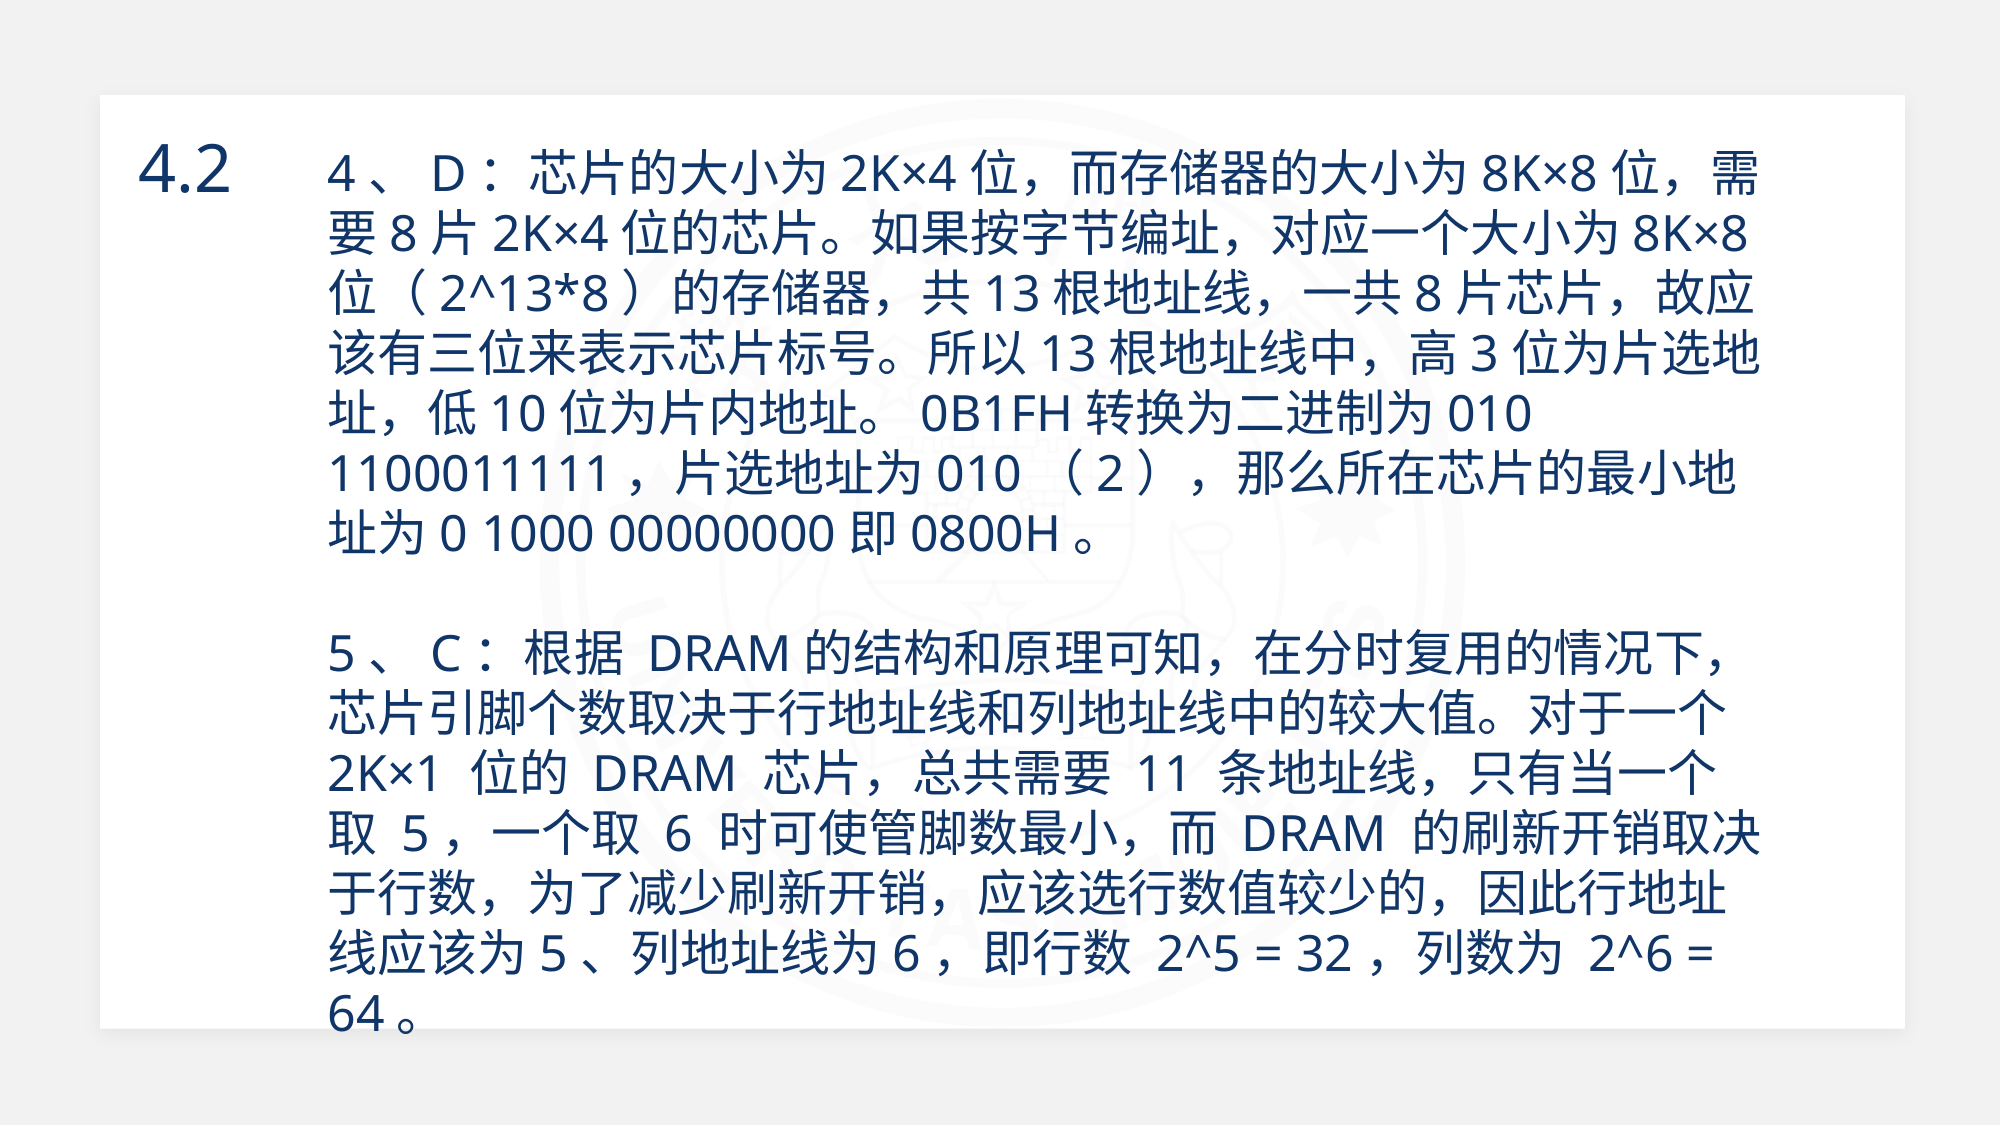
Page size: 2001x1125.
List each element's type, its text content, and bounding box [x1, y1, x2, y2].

text_box 4、D：芯片的大小为2K×4位，而存储器的大小为8K×8位，需要8片2K×4位的芯片。如果按字节编址，对应一个大小为8K×8位（2^13*8）的存储器，共13根地址线，一共8片芯片，故应该有三位来表示芯片标号。所以13根地址线中，高3位为片选地址，低10位为片内地址。0B1FH转换为二进制为010 1100011111，片选地址为010（2），那么所在芯片的最小地址为0 1000 00000000即0800H。 5、C：根据 DRAM的结构和原理可知，在分时复用的情况下，芯片引脚个数取决于行地址线和列地址线中的较大值。对于一个 2K×1 位的 DRAM 芯片，总共需要 11 条地址线，只有当一个取 5，一个取 6 时可使管脚数最小，而 DRAM 的刷新开销取决于行数，为了减少刷新开销，应该选行数值较少的，因此行地址线应该为5、列地址线为6，即行数 2^5 = 32，列数为 2^6 = 64。 [313, 133, 1781, 1049]
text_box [539, 98, 1466, 1028]
text_box [99, 94, 1906, 1030]
text_box 4.2 [115, 118, 256, 214]
